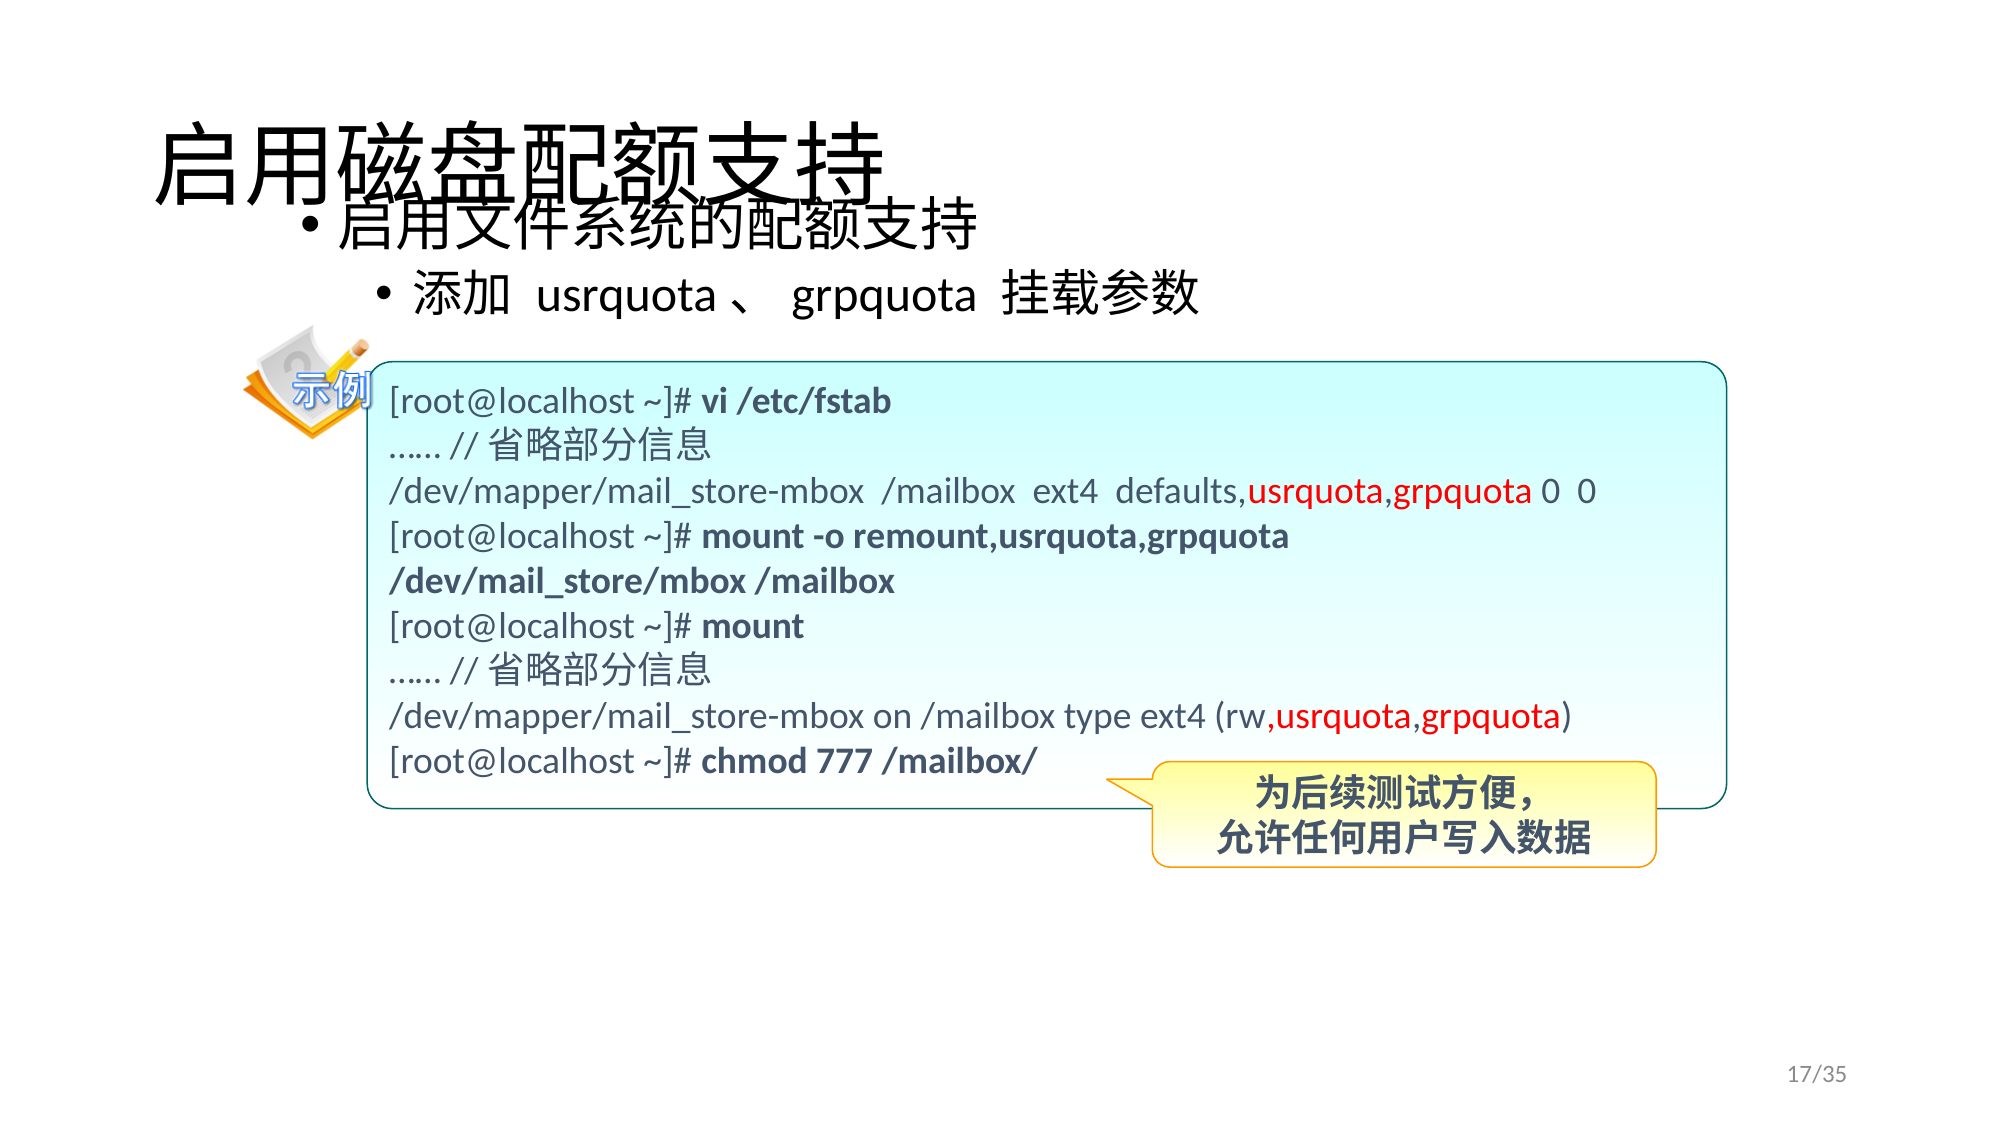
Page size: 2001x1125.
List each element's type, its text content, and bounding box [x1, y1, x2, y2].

picture [243, 304, 422, 466]
title 启用磁盘配额支持 [137, 59, 1863, 278]
text_box 为后续测试方便， 允许任何用户写入数据 [1106, 761, 1657, 868]
list 启用文件系统的配额支持 添加 usrquota、grpquota 挂载参数 [285, 466, 1680, 1032]
slide_number 17/35 [1412, 1042, 1863, 1103]
text_box [root@localhost ~]# vi /etc/fstab …… //省略部分信息 /dev/mapper/mail_store-mbox /mailbox ext4 defaults,usrquota,grpquota 0 0 [root@localhost ~]# mount -o remount,usrquota,grpquota /dev/mail_store/mbox /mailbox [root@localhost ~]# mount …… //省略部分信息 /dev/mapper/mail_store-mbox on /mailbox type ext4 (rw,usrquota,grpquota) [root@localhost ~]# chmod 777 /mailbox/ [367, 361, 1727, 809]
list 启用文件系统的配额支持 添加 usrquota、grpquota 挂载参数 [285, 278, 1680, 361]
